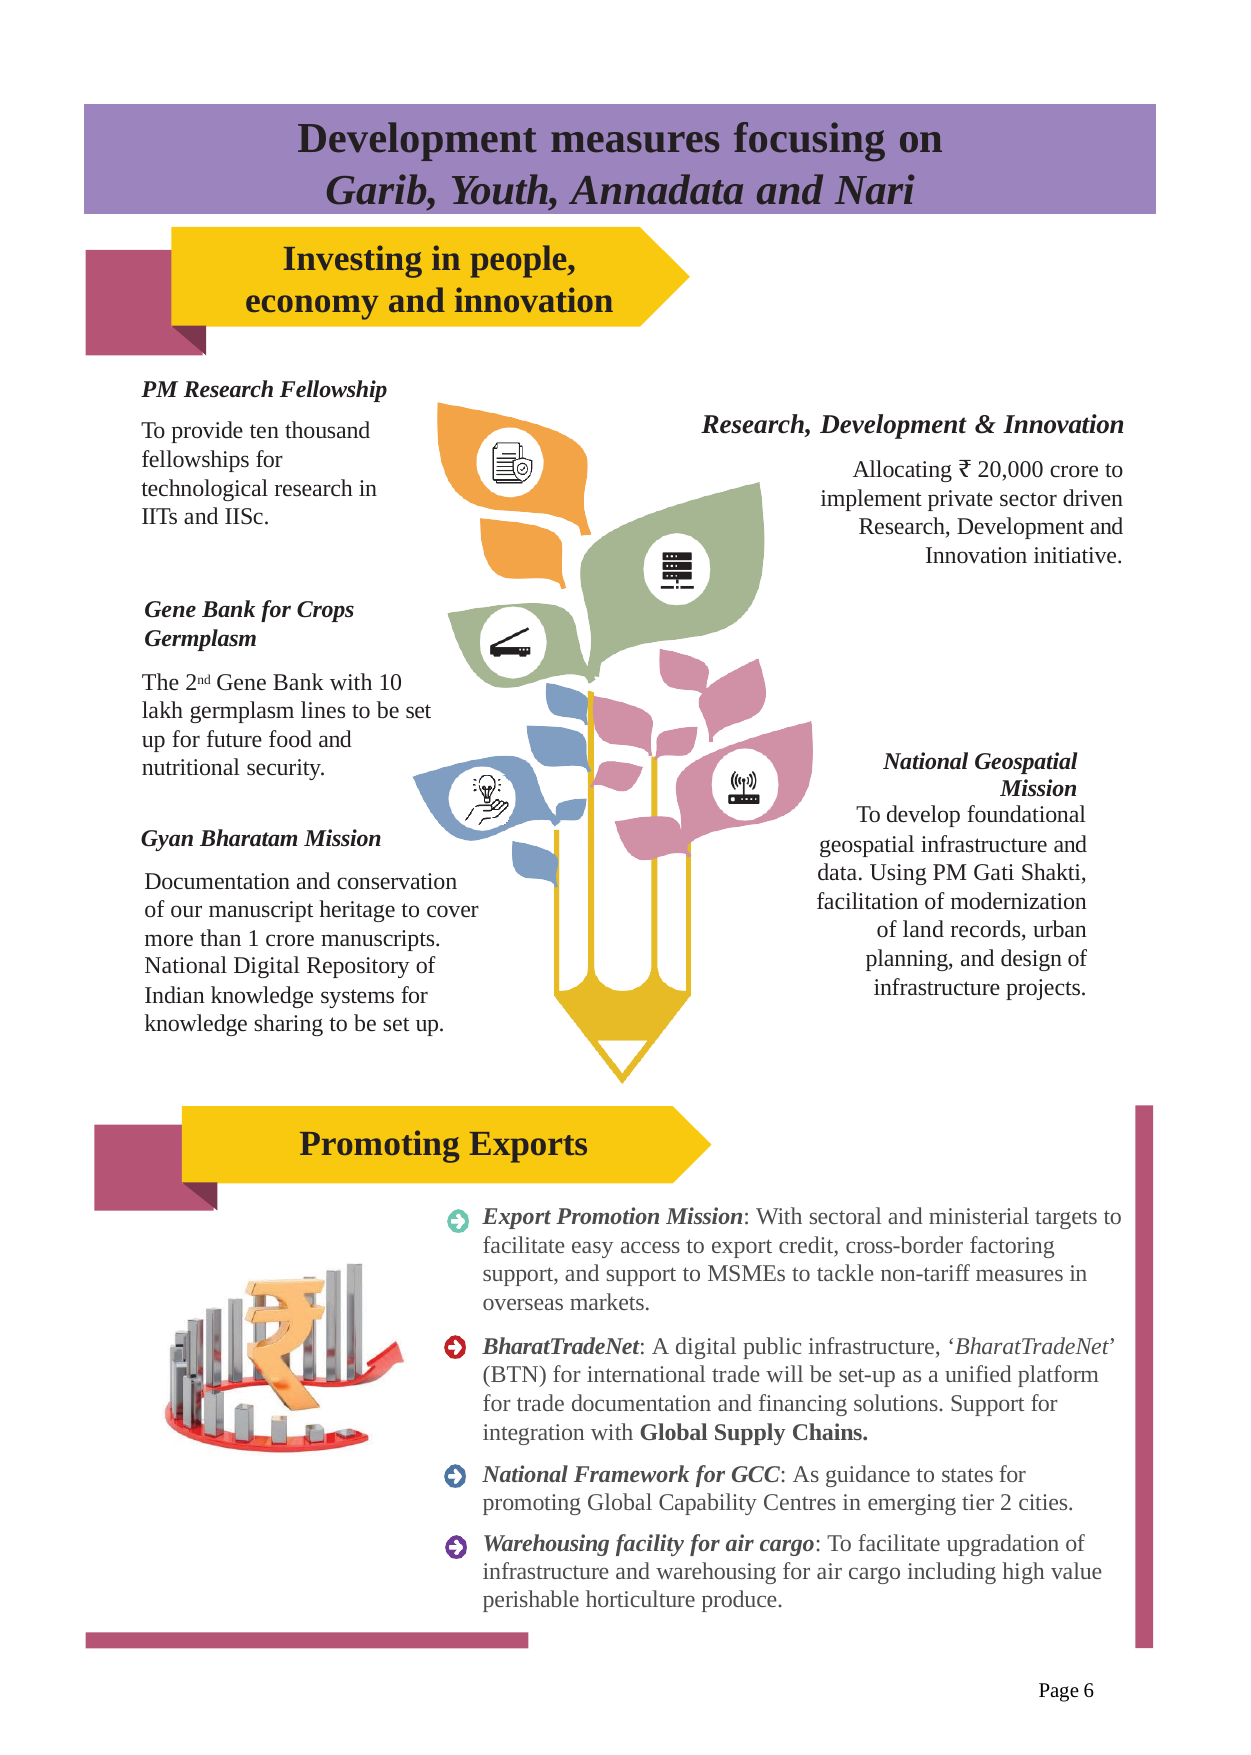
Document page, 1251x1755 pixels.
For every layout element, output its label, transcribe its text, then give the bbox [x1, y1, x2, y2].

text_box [463, 437, 533, 825]
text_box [85, 226, 691, 356]
slide_number Page 6 [1036, 1676, 1114, 1755]
text_box Export Promotion Mission: With sectoral and ministerial targets to facilitate easy access to export credit, cross-border factoring support, and support to MSMEs to tackle non-tariff measures in overseas markets. BharatTradeNet: A digital public infrastructure, ‘BharatTradeNet’ (BTN) for international trade will be set-up as a unified platform for trade documentation and financing solutions. Support for integration with Global Supply Chains. National Framework for GCC: As guidance to states for promoting Global Capability Centres in emerging tier 2 cities. Warehousing facility for air cargo: To facilitate upgradation of infrastructure and warehousing for air cargo including high value perishable horticulture produce. [480, 1200, 1128, 1614]
picture [445, 1534, 467, 1559]
text_box Research, Development & Innovation Allocating ₹ 20,000 crore to implement private sector driven Research, Development and Innovation initiative. [699, 388, 1136, 568]
text_box National Geospatial Mission To develop foundational geospatial infrastructure and data. Using PM Gati Shakti, facilitation of modernization of land records, urban planning, and design of infrastructure projects. [817, 743, 1088, 1000]
text_box Gene Bank for Crops Germplasm The 2nd Gene Bank with 10 lakh germplasm lines to be set up for future food and nutritional security. [135, 591, 406, 781]
text_box [85, 1632, 529, 1649]
picture [444, 1335, 467, 1359]
text_box PM Research Fellowship To provide ten thousand fellowships for technological research in IITs and IISc. [139, 364, 391, 530]
text_box [1135, 1105, 1154, 1649]
picture [411, 402, 813, 1084]
picture [447, 1209, 469, 1233]
text_box Development measures focusing on Garib, Youth, Annadata and Nari [84, 104, 1156, 214]
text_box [94, 1105, 712, 1211]
text_box Gyan Bharatam Mission Documentation and conservation of our manuscript heritage to cover more than 1 crore manuscripts. National Digital Repository of Indian knowledge systems for knowledge sharing to be set up. [138, 806, 406, 1037]
picture [161, 1261, 407, 1456]
picture [444, 1464, 467, 1488]
